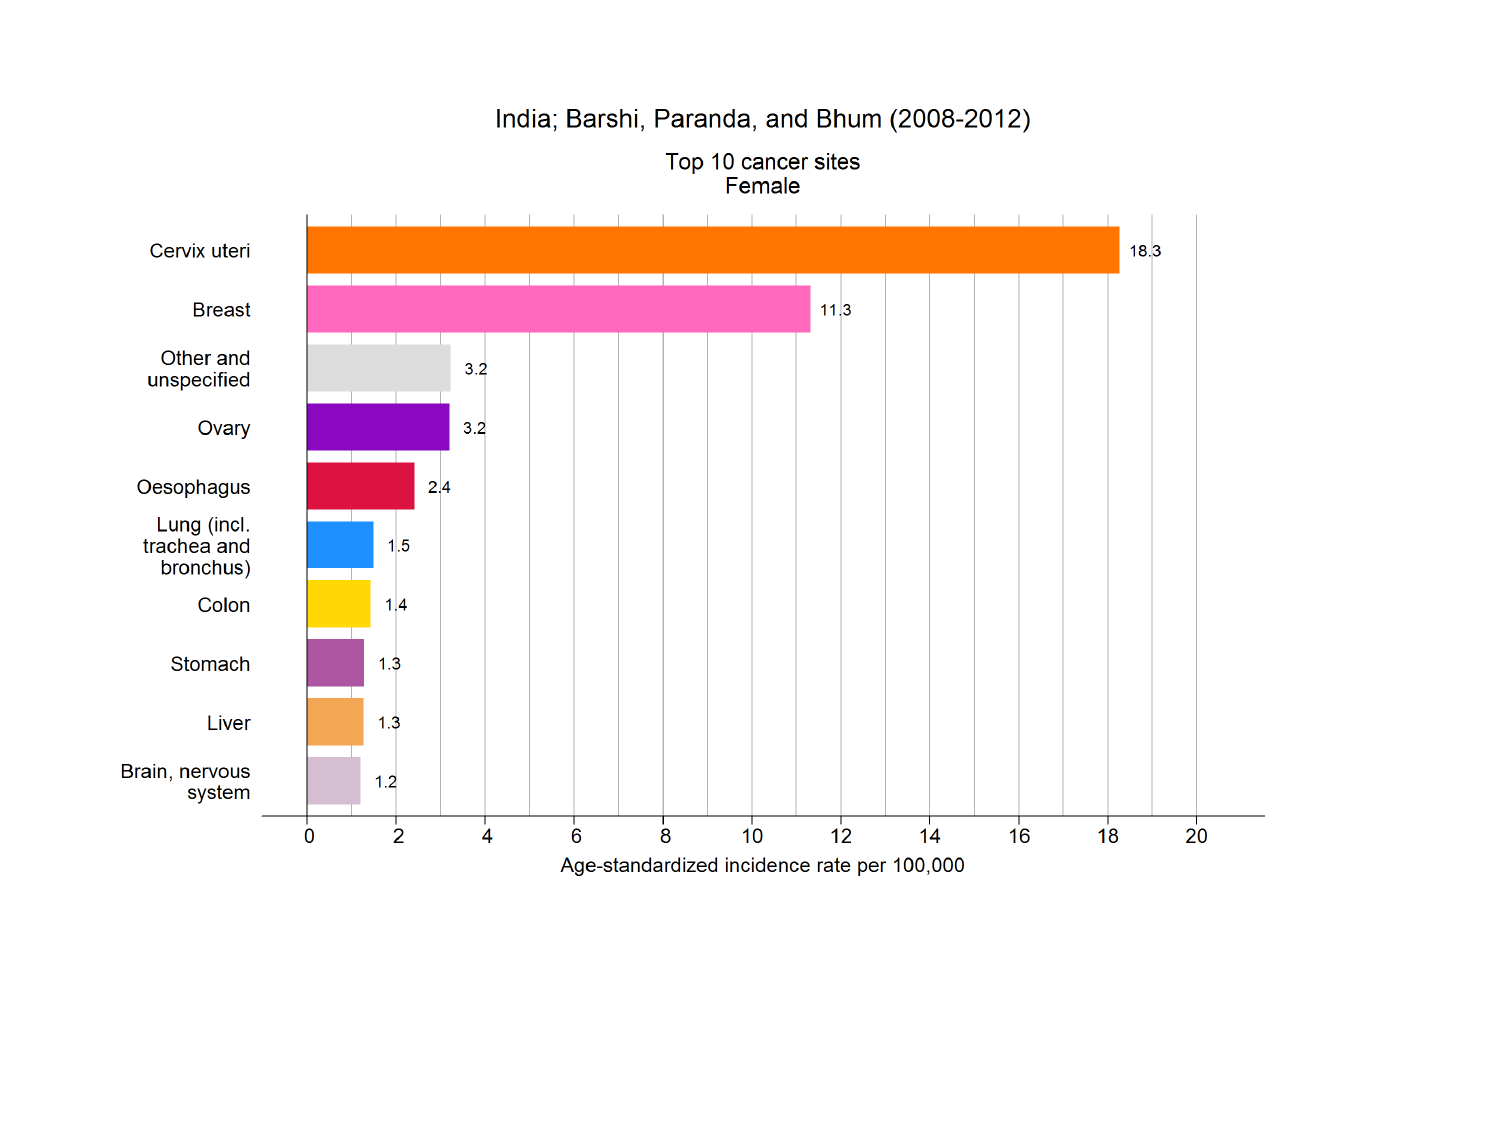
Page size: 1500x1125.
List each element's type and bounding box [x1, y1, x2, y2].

list [91, 67, 1293, 917]
